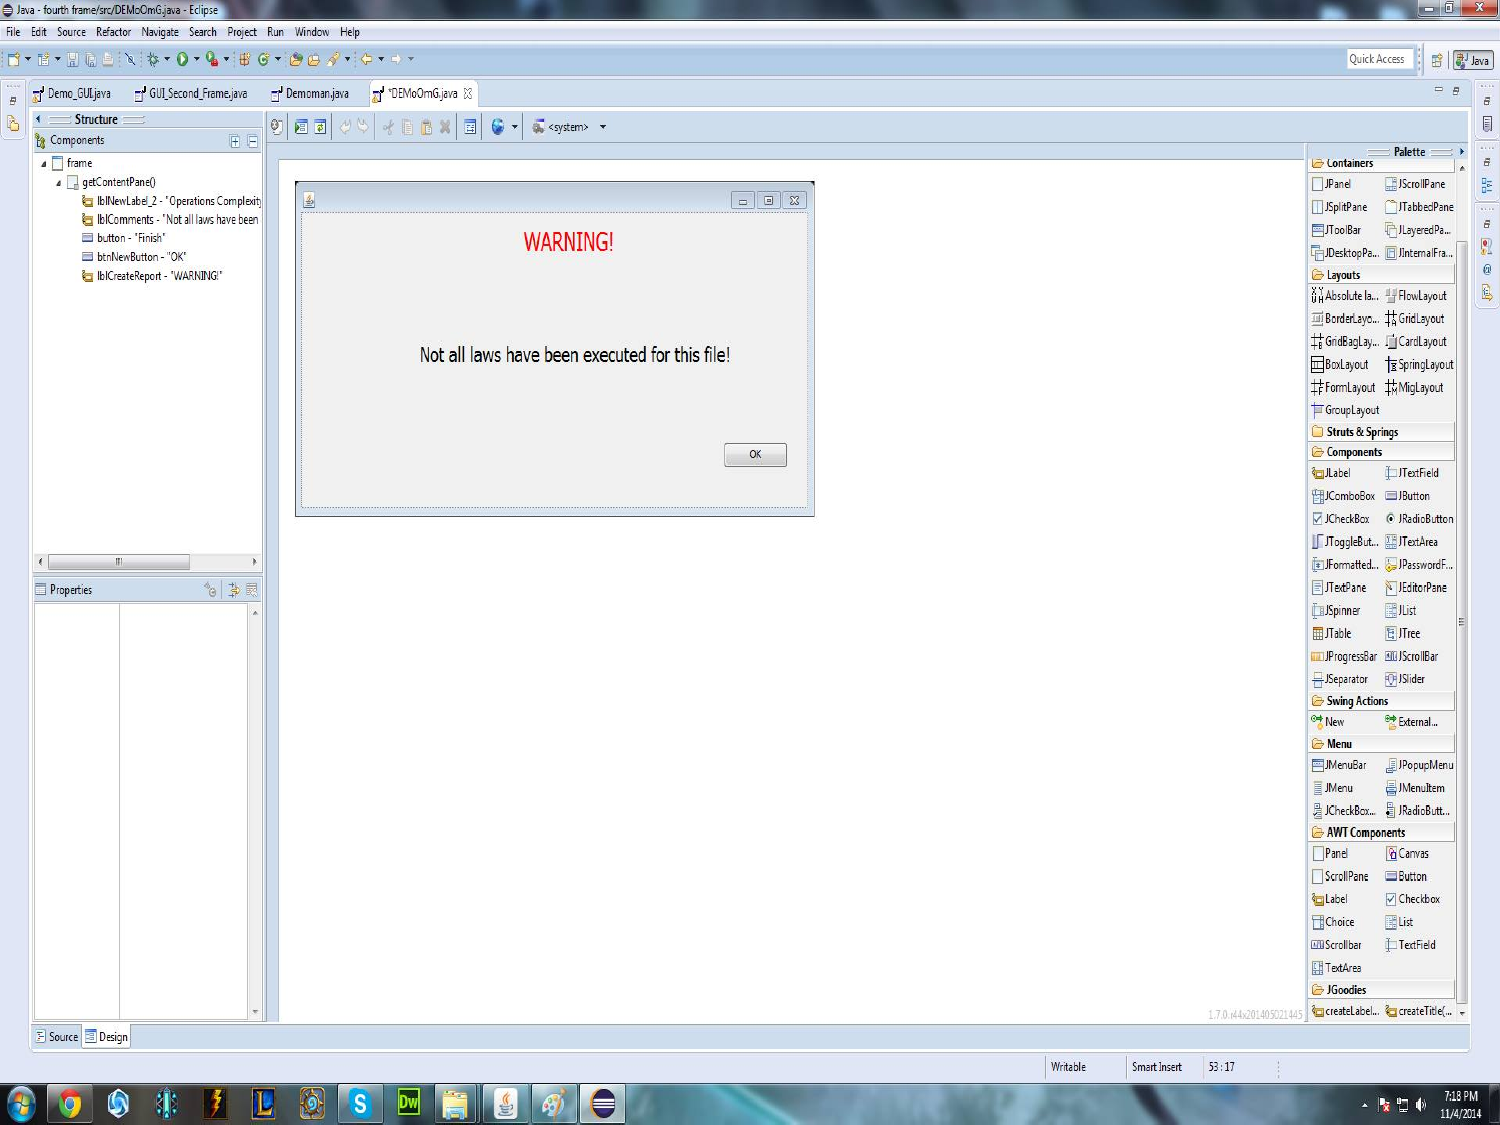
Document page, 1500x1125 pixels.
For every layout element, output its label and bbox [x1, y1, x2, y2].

list [0, 0, 1500, 1125]
